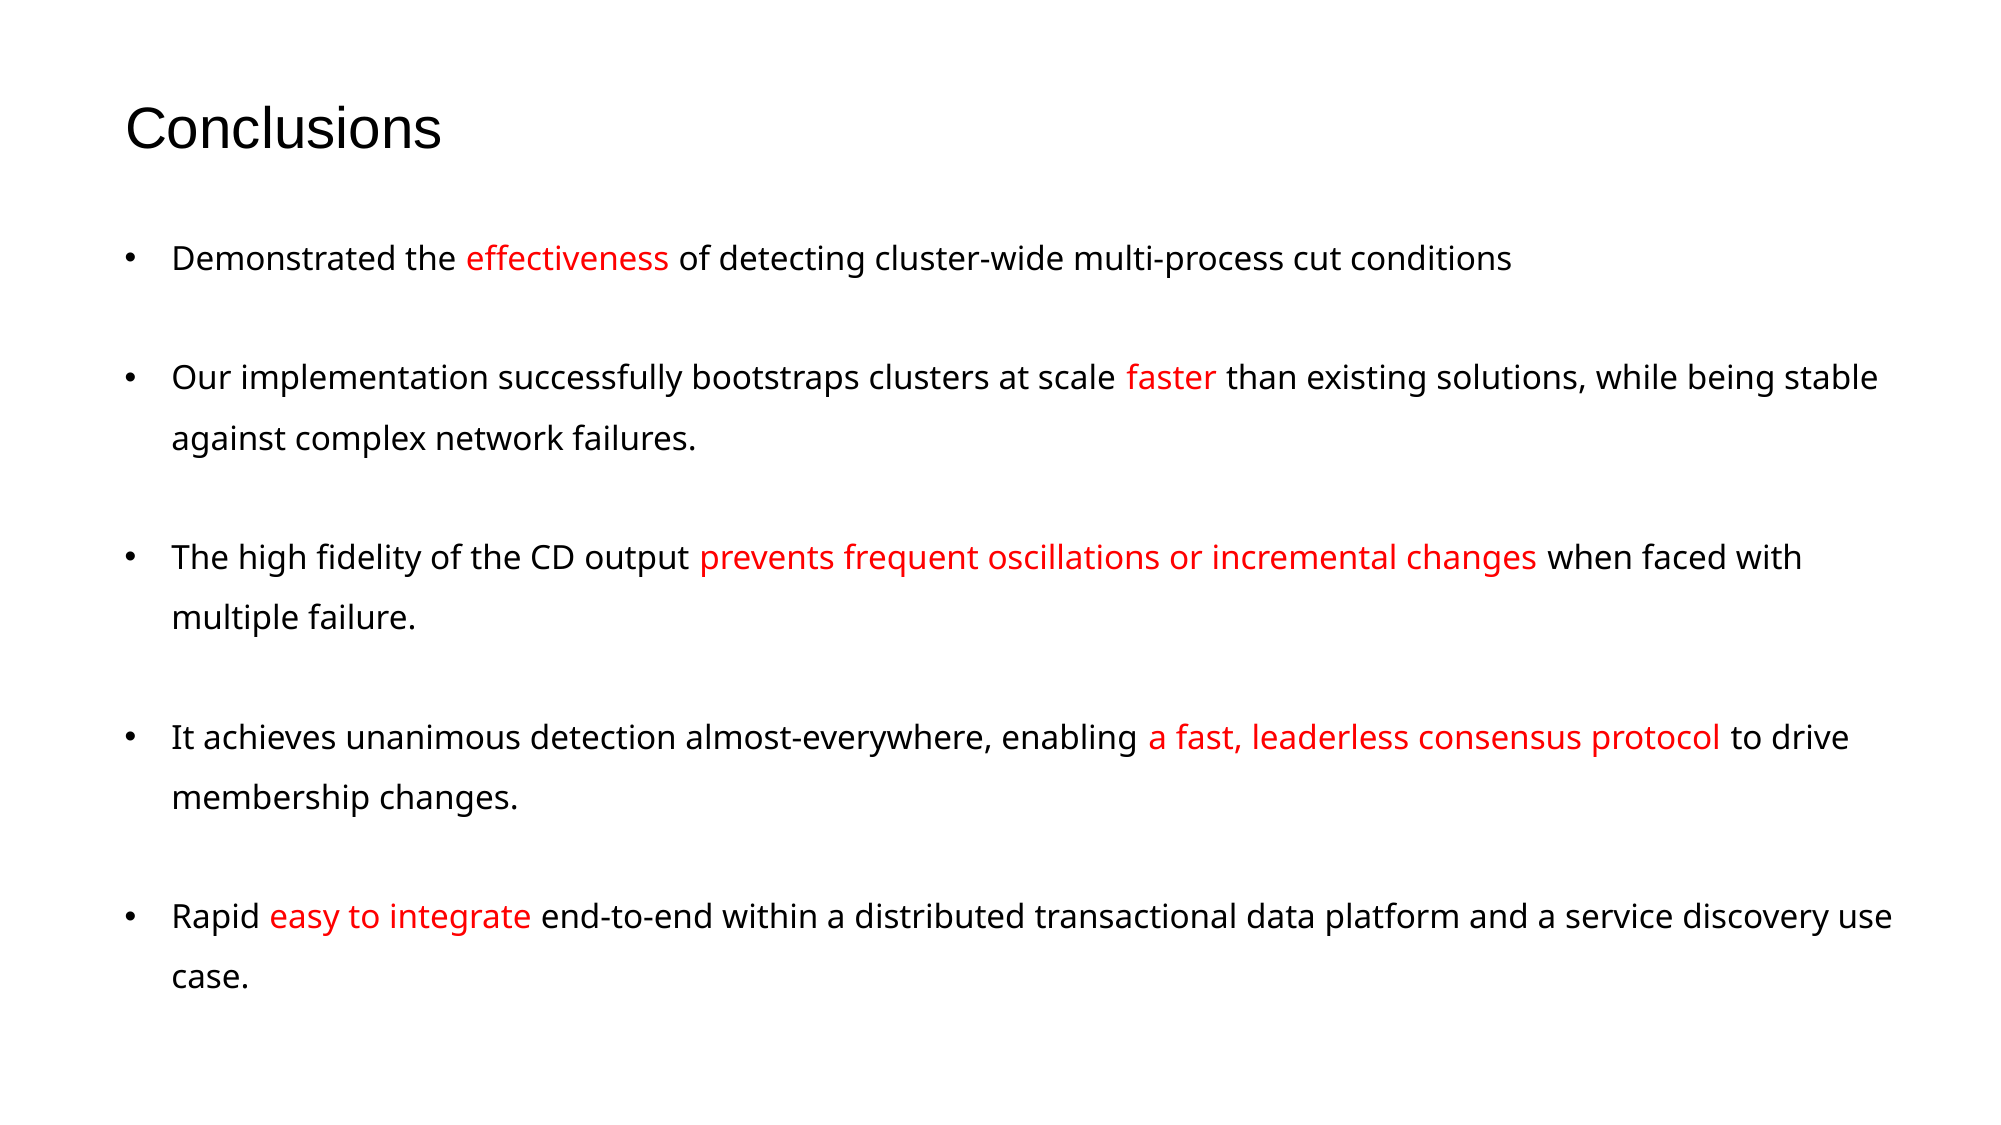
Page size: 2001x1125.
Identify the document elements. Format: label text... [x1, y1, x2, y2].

title Conclusions [109, 0, 1890, 169]
text_box Demonstrated the effectiveness of detecting cluster-wide multi-process cut conditions Our implementation successfully bootstraps clusters at scale faster than existing solutions, while being stable against complex network failures. The high ﬁdelity of the CD output prevents frequent oscillations or incremental changes when faced with multiple failure. It achieves unanimous detection almost-everywhere, enabling a fast, leaderless consensus protocol to drive membership changes. Rapid easy to integrate end-to-end within a distributed transactional data platform and a service discovery use case. [109, 209, 1911, 1056]
